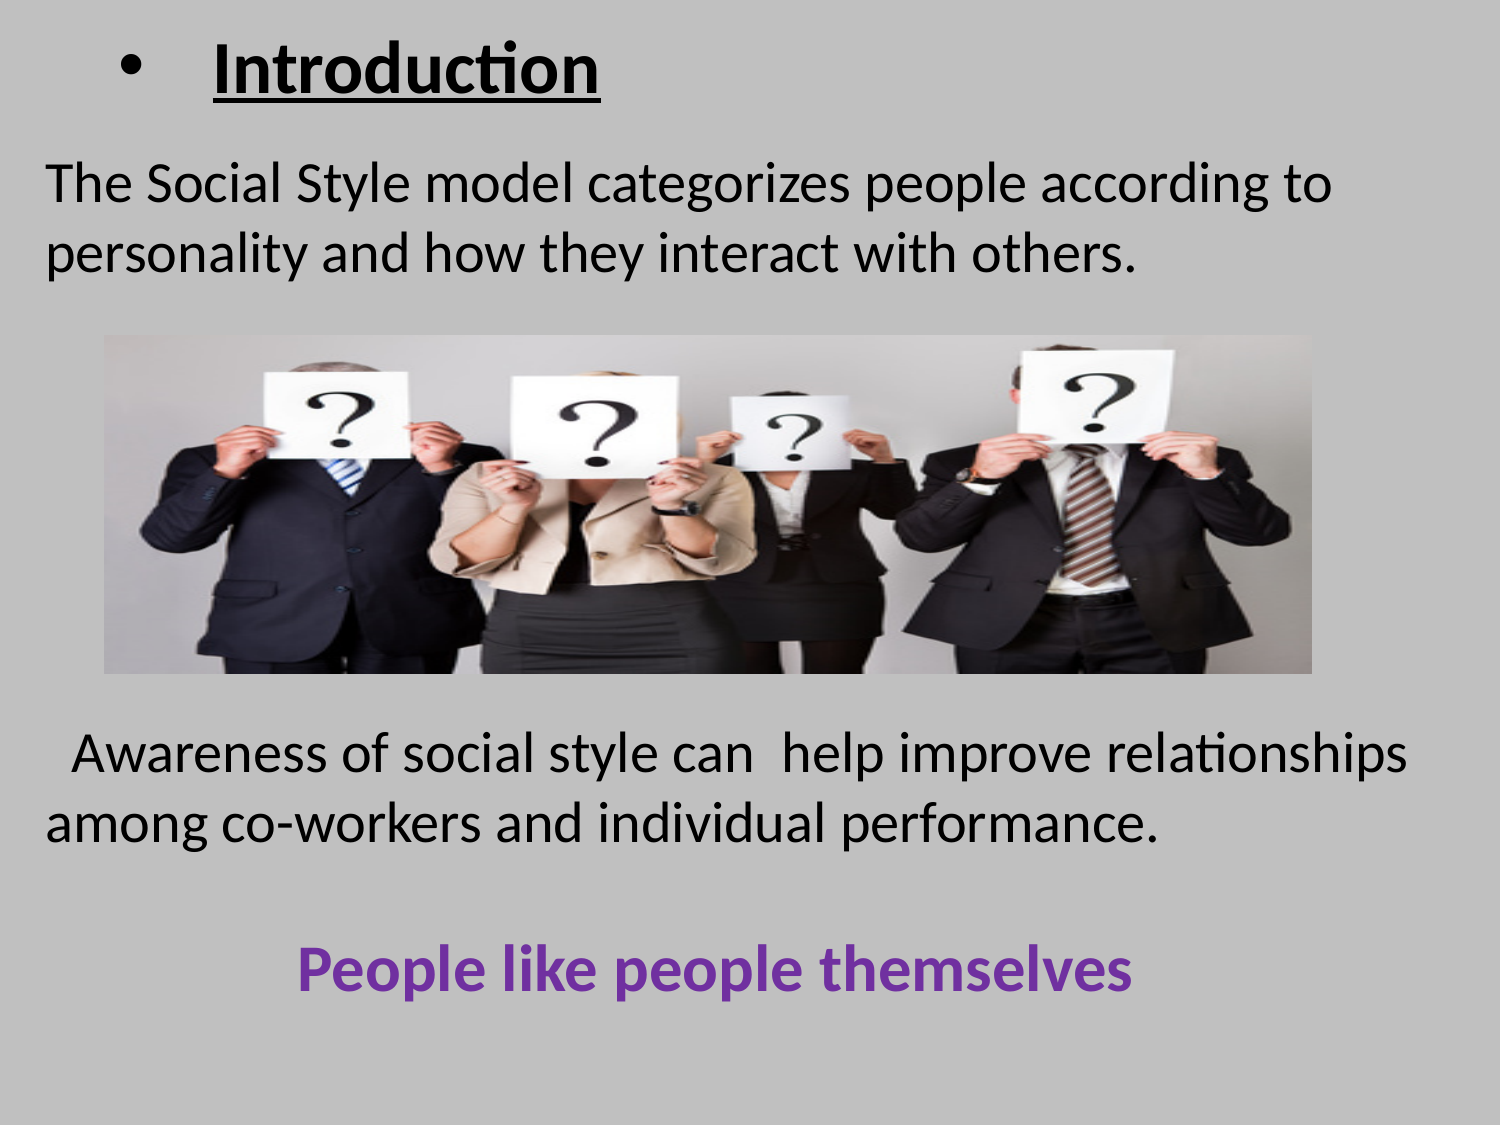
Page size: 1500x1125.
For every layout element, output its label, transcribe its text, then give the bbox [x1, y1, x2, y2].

text_box Introduction [104, 10, 1033, 137]
text_box The Social Style model categorizes people according to personality and how they interact with others. Awareness of social style can help improve relationships among co-workers and individual performance. People like people themselves [30, 137, 1474, 1057]
picture [104, 335, 1312, 674]
